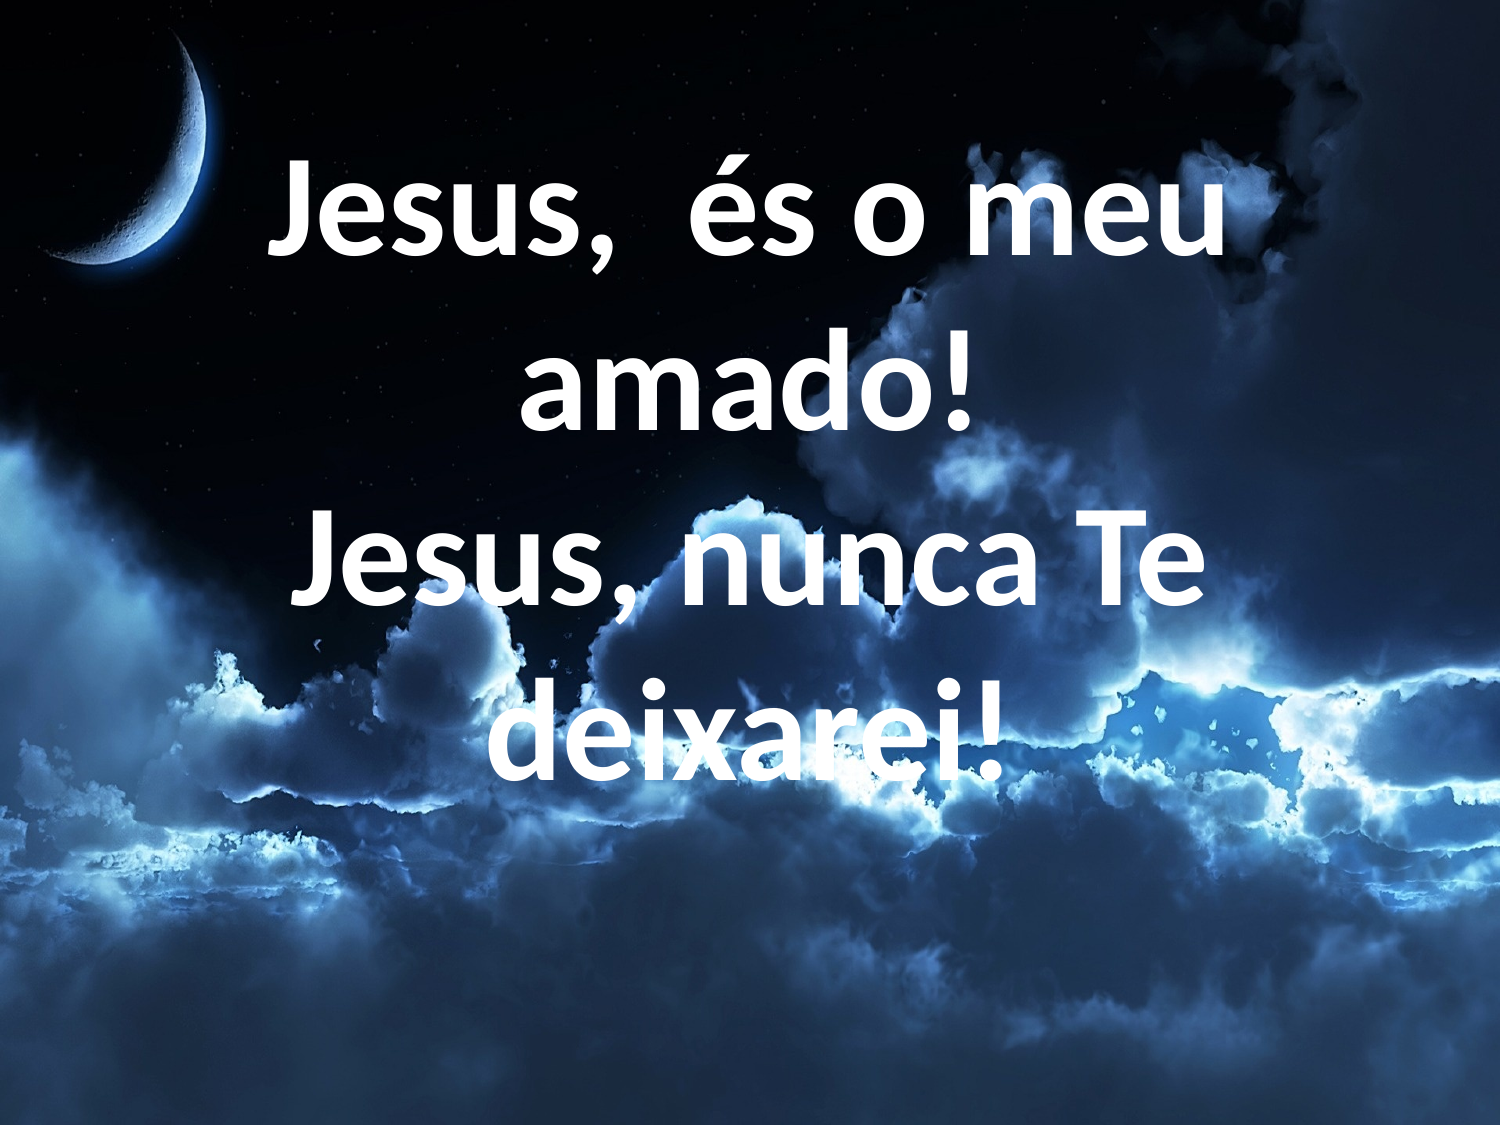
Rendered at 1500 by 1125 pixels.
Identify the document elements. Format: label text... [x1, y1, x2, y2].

picture [0, 0, 1500, 1125]
text_box Jesus, és o meu amado! Jesus, nunca Te deixarei! [62, 102, 1438, 817]
